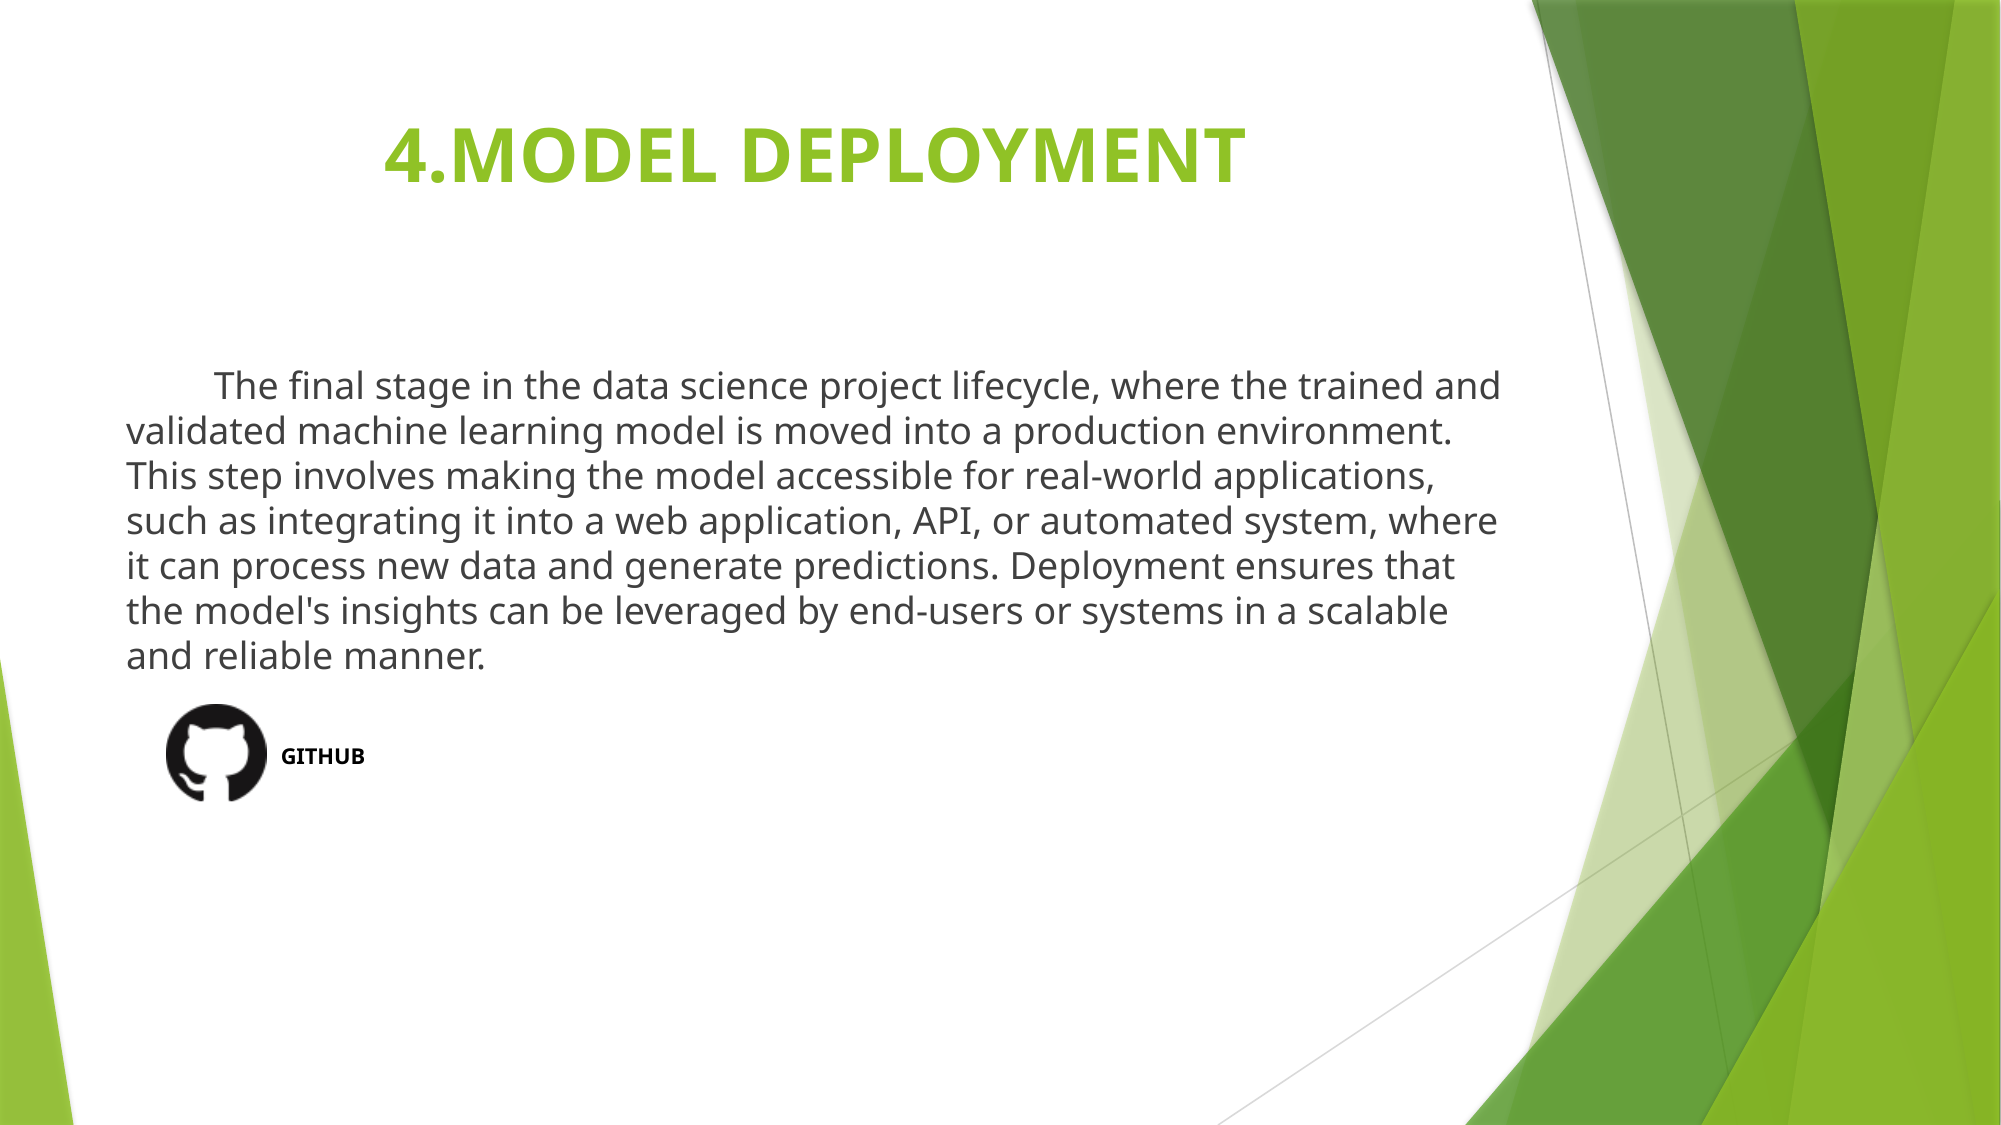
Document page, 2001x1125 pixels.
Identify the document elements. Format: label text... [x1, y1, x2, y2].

title 4.MODEL DEPLOYMENT [111, 99, 1522, 317]
list The final stage in the data science project lifecycle, where the trained and validated machine learning model is moved into a production environment. This step involves making the model accessible for real-world applications, such as integrating it into a web application, API, or automated system, where it can process new data and generate predictions. Deployment ensures that the model's insights can be leveraged by end-users or systems in a scalable and reliable manner. [111, 354, 1522, 992]
text_box GITHUB [272, 735, 431, 777]
picture [165, 703, 267, 805]
